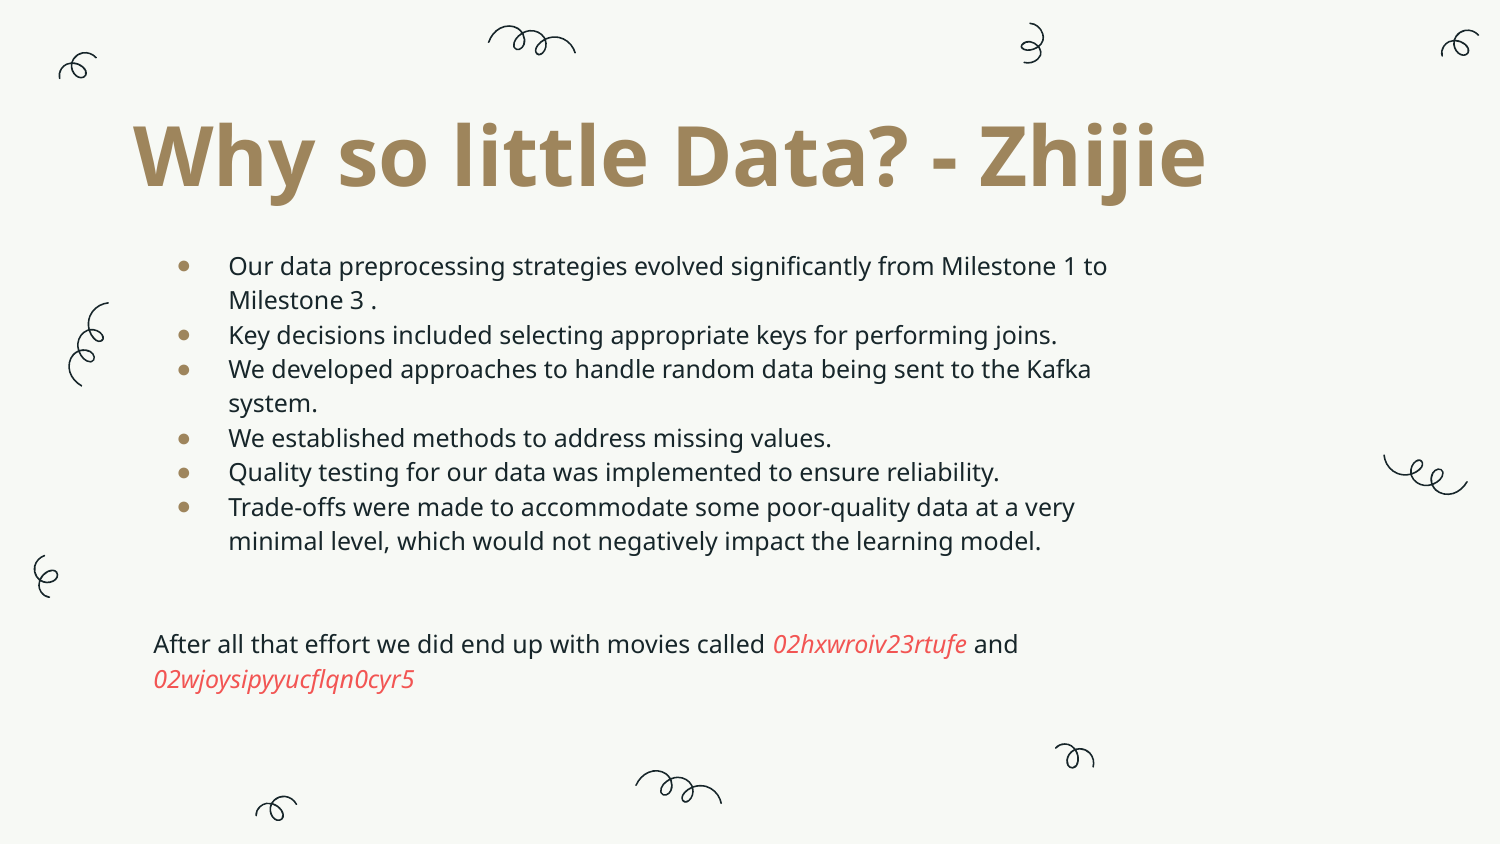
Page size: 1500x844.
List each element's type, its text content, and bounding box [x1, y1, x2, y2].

title Why so little Data? - Zhijie [118, 72, 1382, 167]
subtitle Our data preprocessing strategies evolved significantly from Milestone 1 to Milestone 3 . Key decisions included selecting appropriate keys for performing joins. We developed approaches to handle random data being sent to the Kafka system. We established methods to address missing values. Quality testing for our data was implemented to ensure reliability. Trade-offs were made to accommodate some poor-quality data at a very minimal level, which would not negatively impact the learning model. After all that effort we did end up with movies called 02hxwroiv23rtufe and 02wjoysipyyucflqn0cyr5 [138, 230, 1148, 605]
